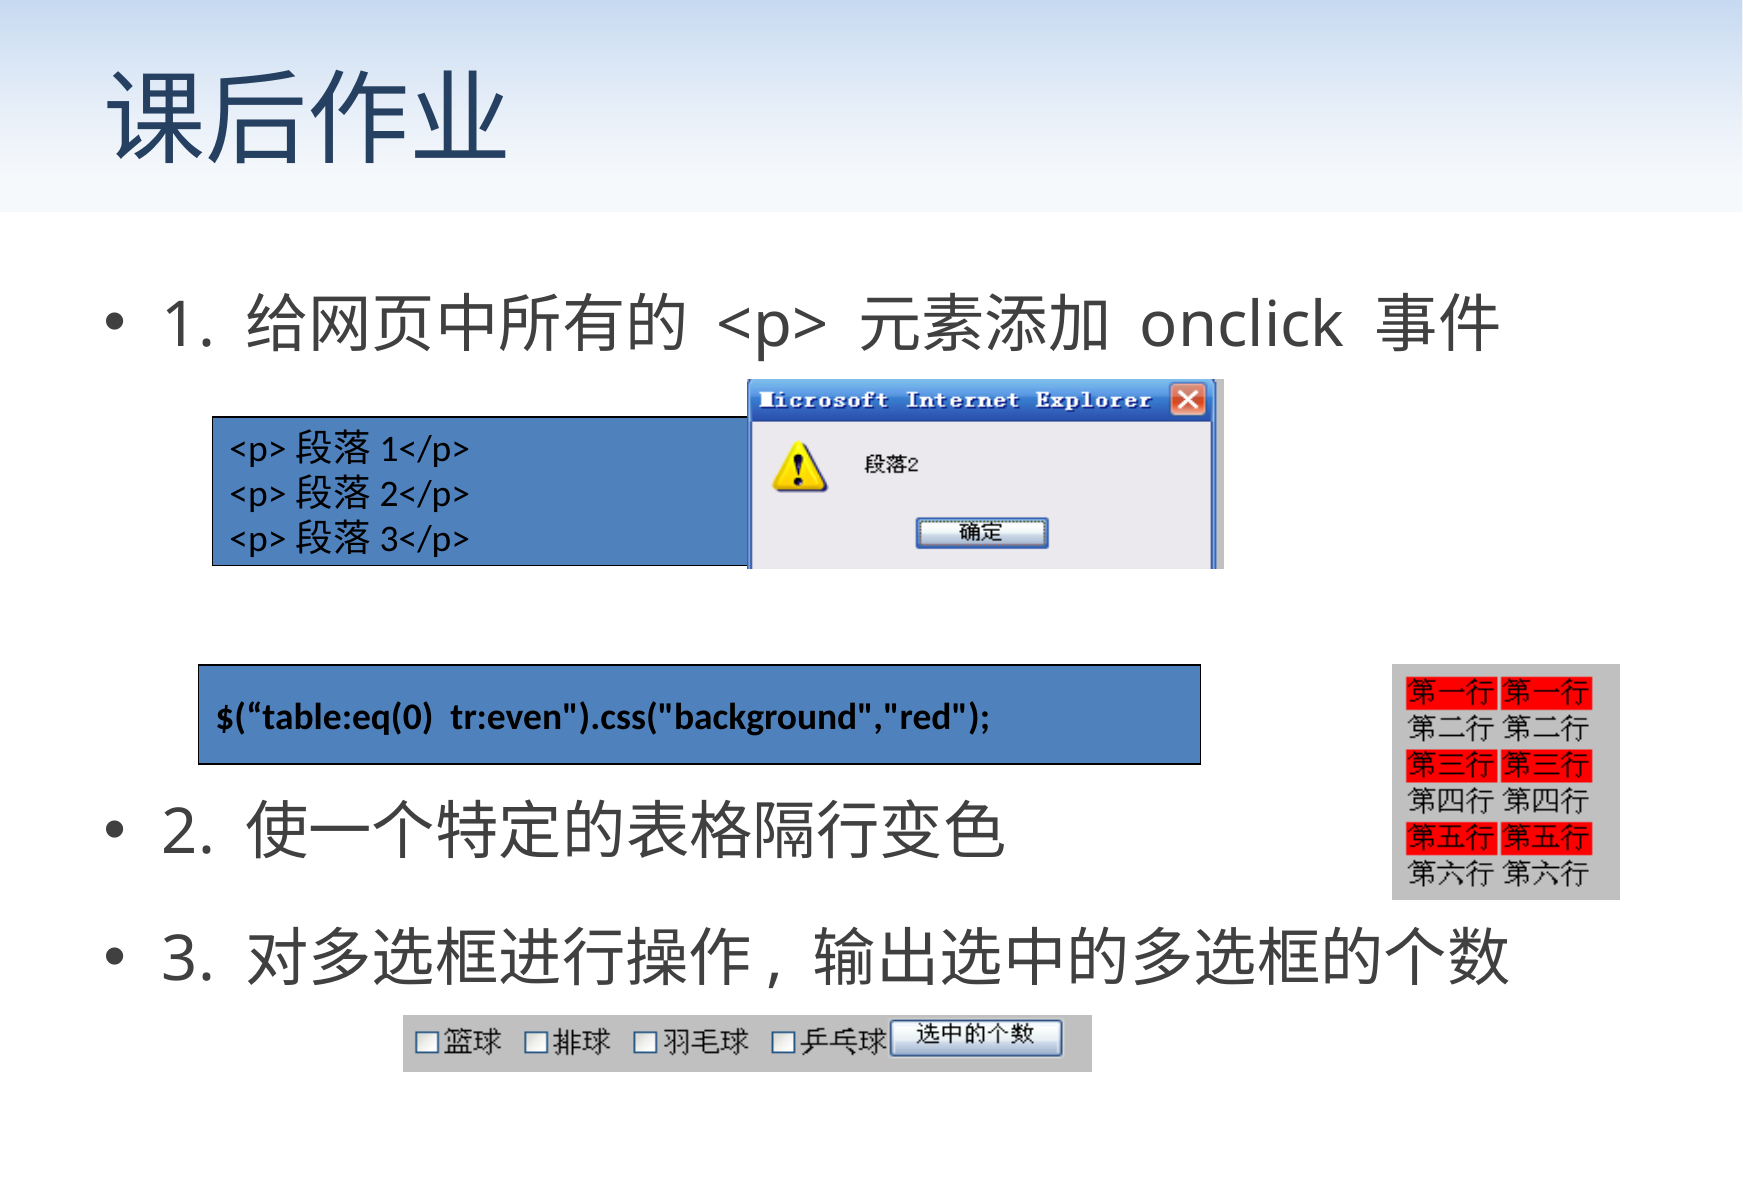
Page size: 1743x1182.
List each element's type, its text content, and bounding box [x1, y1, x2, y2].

list 1. 给网页中所有的 <p> 元素添加 onclick 事件 2. 使一个特定的表格隔行变色 3. 对多选框进行操作, 输出选中的多选框的个数 [87, 236, 1656, 1016]
text_box <p>段落1</p> <p>段落2</p> <p>段落3</p> [212, 416, 742, 566]
title 课后作业 [87, 15, 1656, 213]
picture [403, 1015, 1093, 1072]
picture [1392, 664, 1620, 900]
picture [747, 379, 1224, 569]
text_box $(“table:eq(0) tr:even").css("background","red"); [198, 665, 1201, 765]
